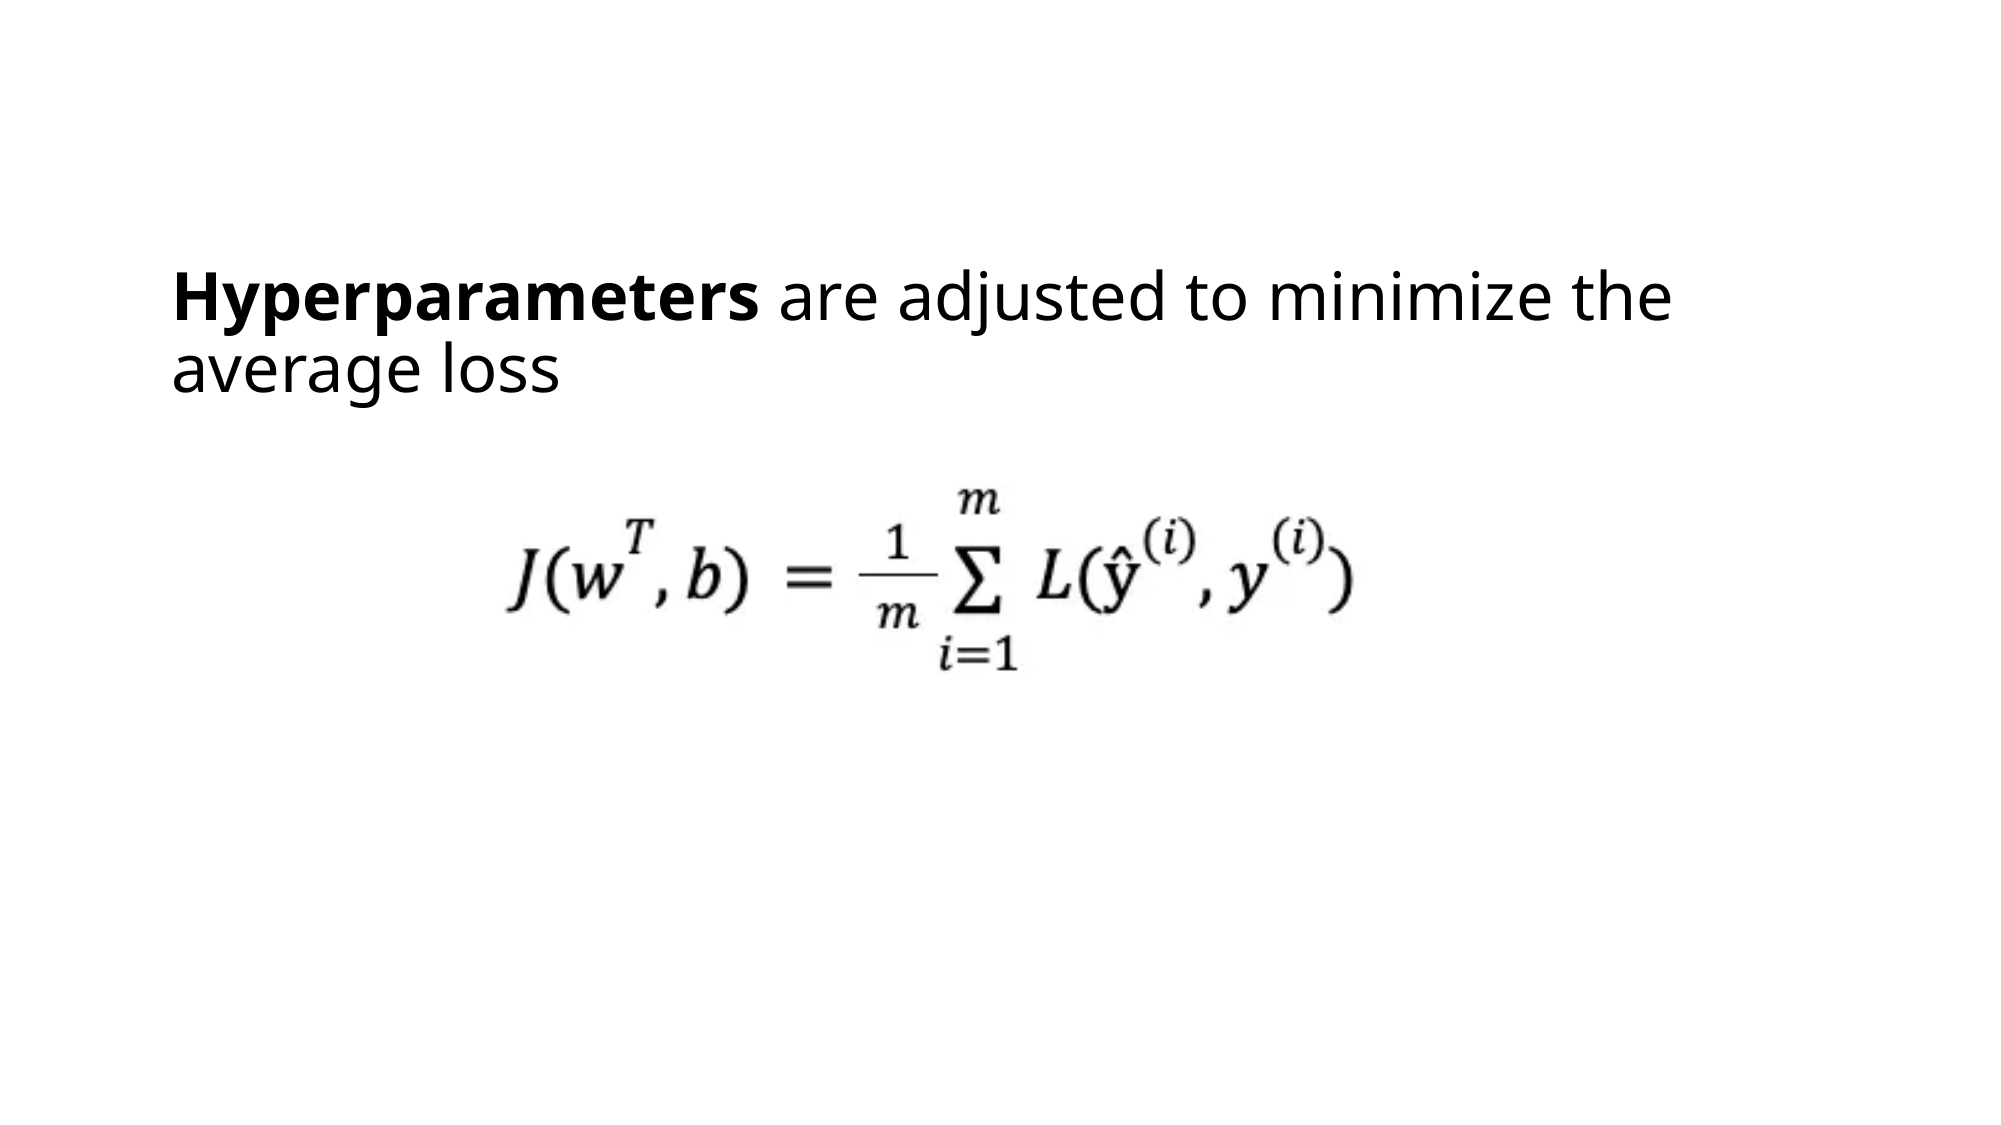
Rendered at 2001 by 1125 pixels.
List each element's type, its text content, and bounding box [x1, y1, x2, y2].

title Hyperparameters are adjusted to minimize the average loss [156, 226, 1882, 444]
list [459, 443, 1401, 723]
